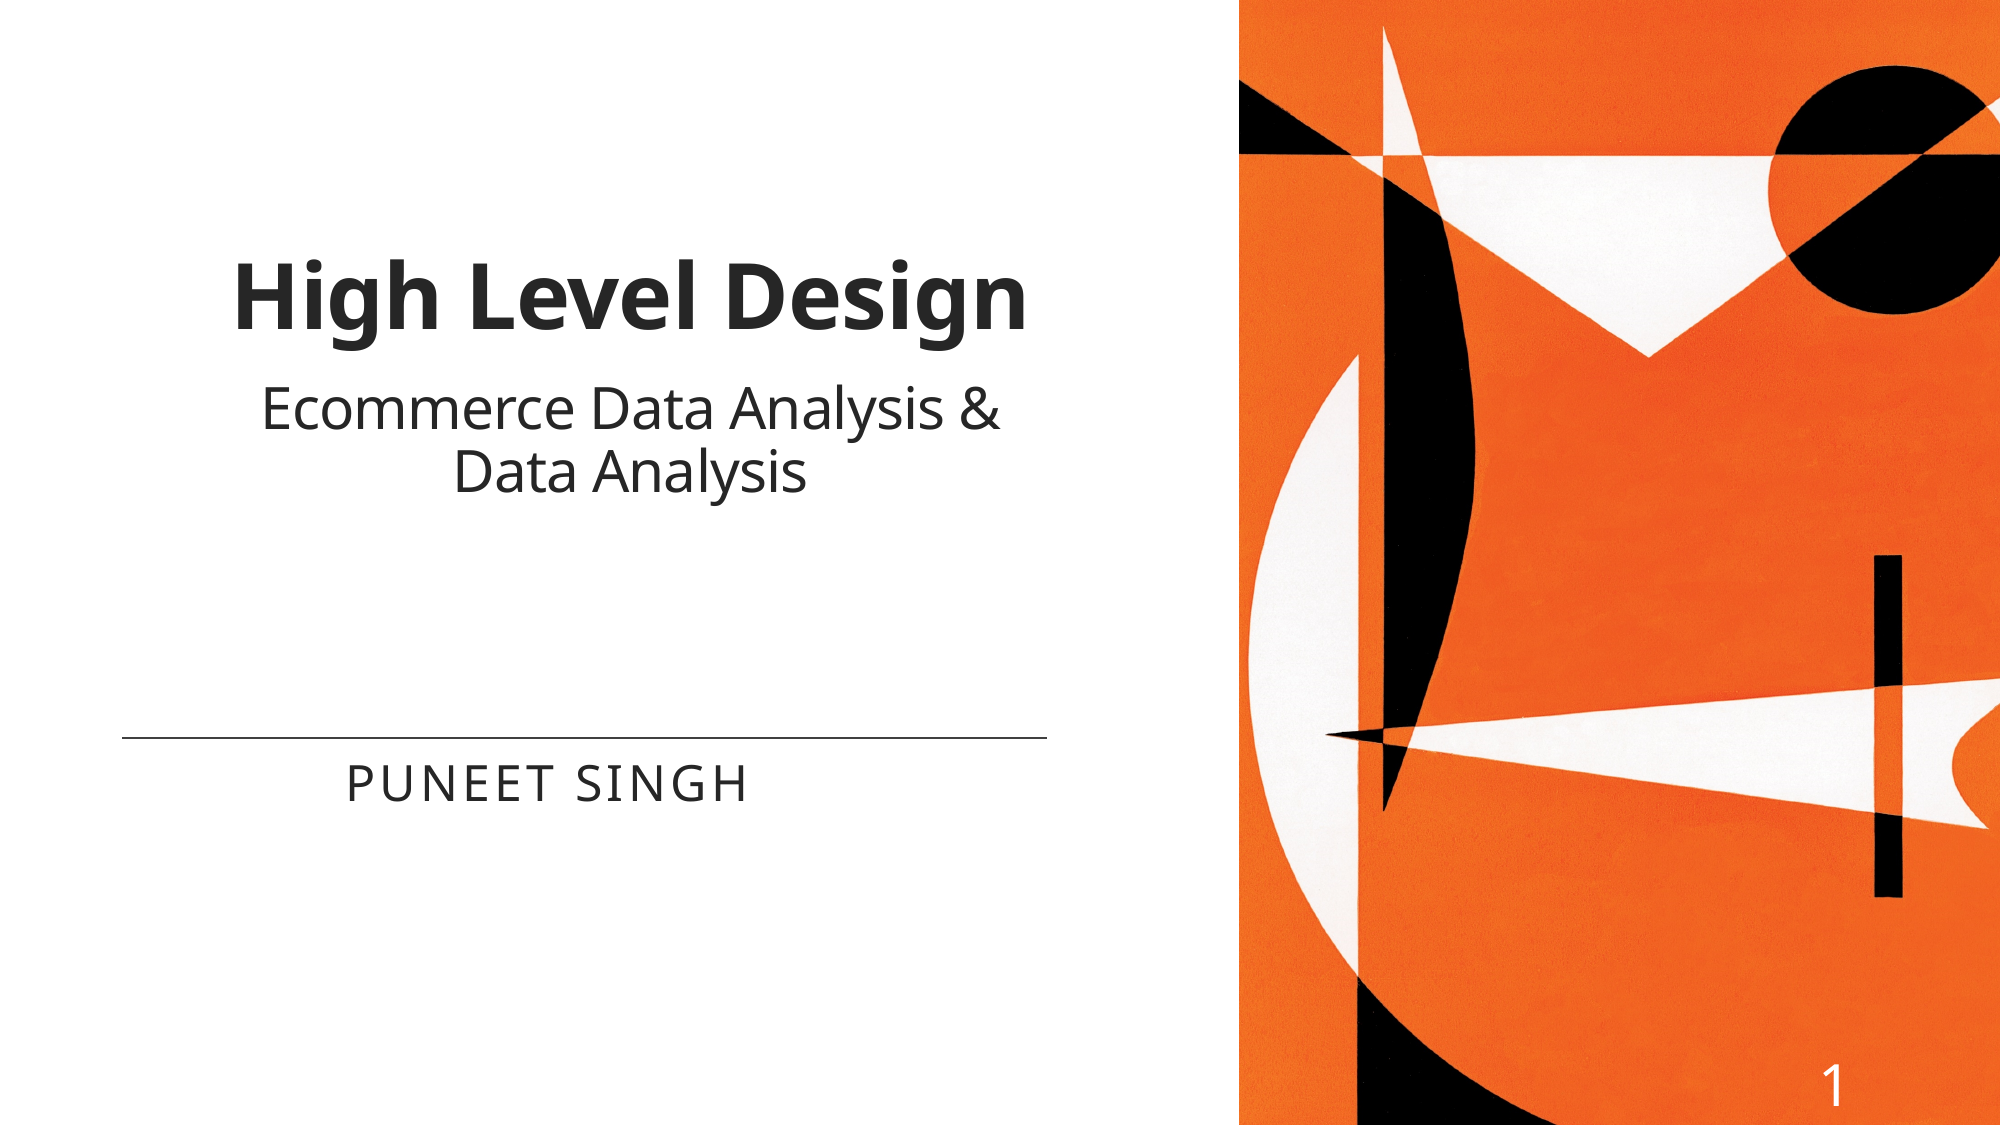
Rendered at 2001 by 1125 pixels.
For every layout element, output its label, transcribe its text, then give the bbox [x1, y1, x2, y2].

text_box [0, 0, 1237, 1125]
text_box Ecommerce Data Analysis & Data Analysis [214, 371, 1047, 514]
picture [1239, 0, 2000, 1125]
subtitle Puneet Singh [330, 738, 1236, 906]
title High Level Design [214, 215, 1047, 357]
